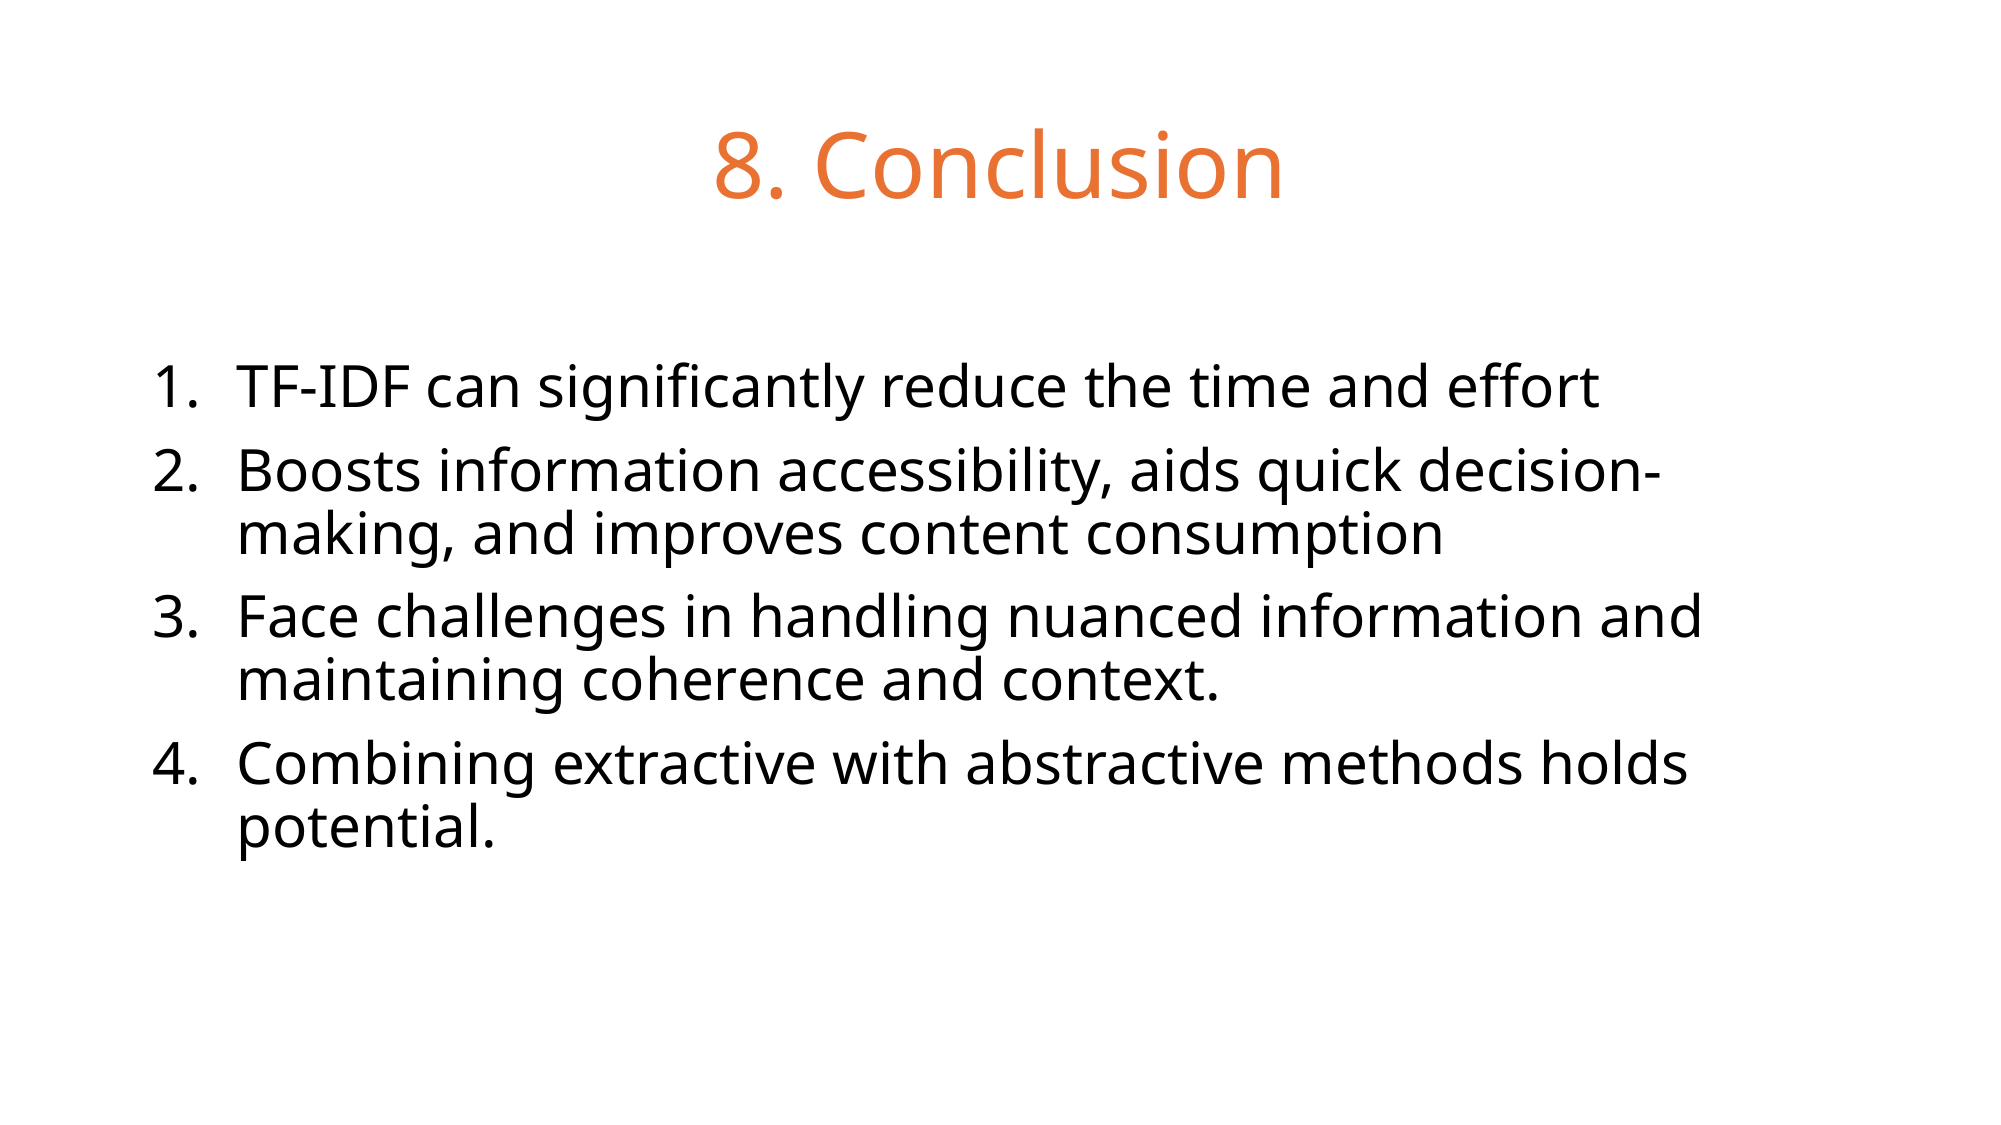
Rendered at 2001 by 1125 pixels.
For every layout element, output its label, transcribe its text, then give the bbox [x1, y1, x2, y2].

list TF-IDF can significantly reduce the time and effort Boosts information accessibility, aids quick decision-making, and improves content consumption Face challenges in handling nuanced information and maintaining coherence and context. Combining extractive with abstractive methods holds potential. [137, 349, 1863, 1064]
title 8. Conclusion [137, 59, 1863, 278]
